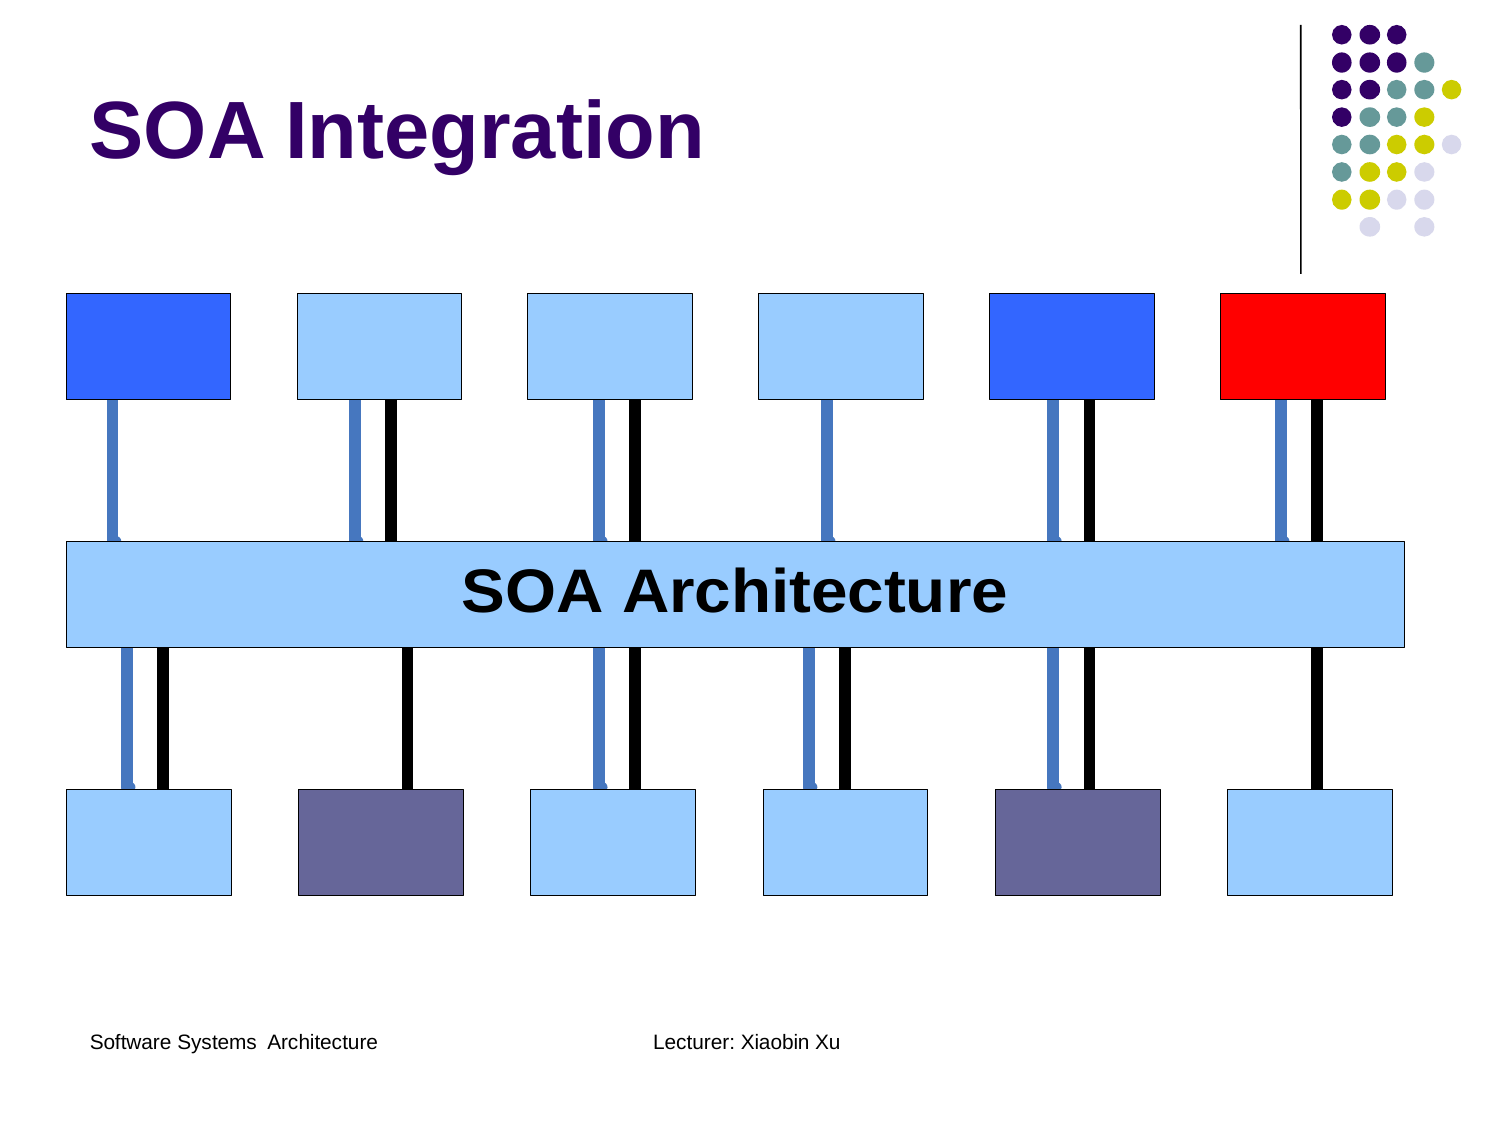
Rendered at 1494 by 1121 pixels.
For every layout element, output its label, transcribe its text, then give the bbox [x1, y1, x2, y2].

title SOA Integration [74, 20, 1308, 232]
footer Lecturer: Xiaobin Xu [510, 1020, 984, 1097]
slide_number Software Systems Architecture [74, 1020, 424, 1097]
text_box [61, 288, 1409, 901]
